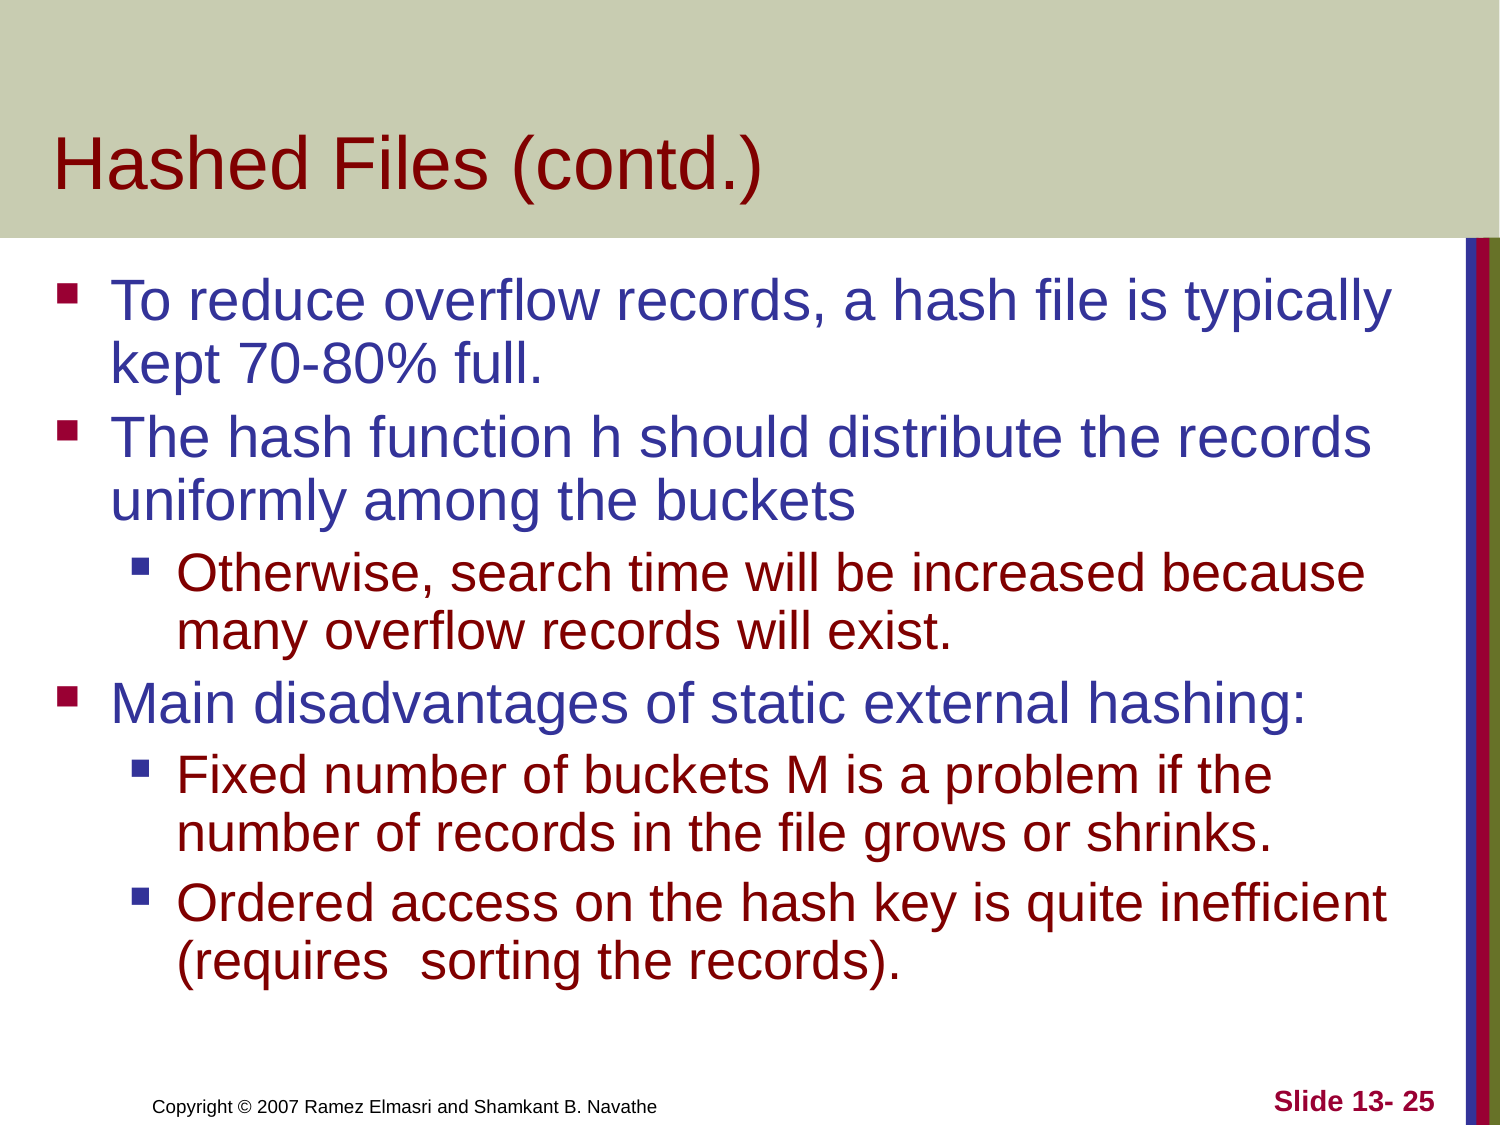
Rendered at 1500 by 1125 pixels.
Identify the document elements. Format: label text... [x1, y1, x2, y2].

slide_number Slide 13- 25 [1137, 1050, 1450, 1125]
title Hashed Files (contd.) [37, 49, 1317, 213]
list To reduce overflow records, a hash file is typically kept 70-80% full. The hash function h should distribute the records uniformly among the buckets Otherwise, search time will be increased because many overflow records will exist. Main disadvantages of static external hashing: Fixed number of buckets M is a problem if the number of records in the file grows or shrinks. Ordered access on the hash key is quite inefficient (requires sorting the records). [39, 262, 1400, 1013]
